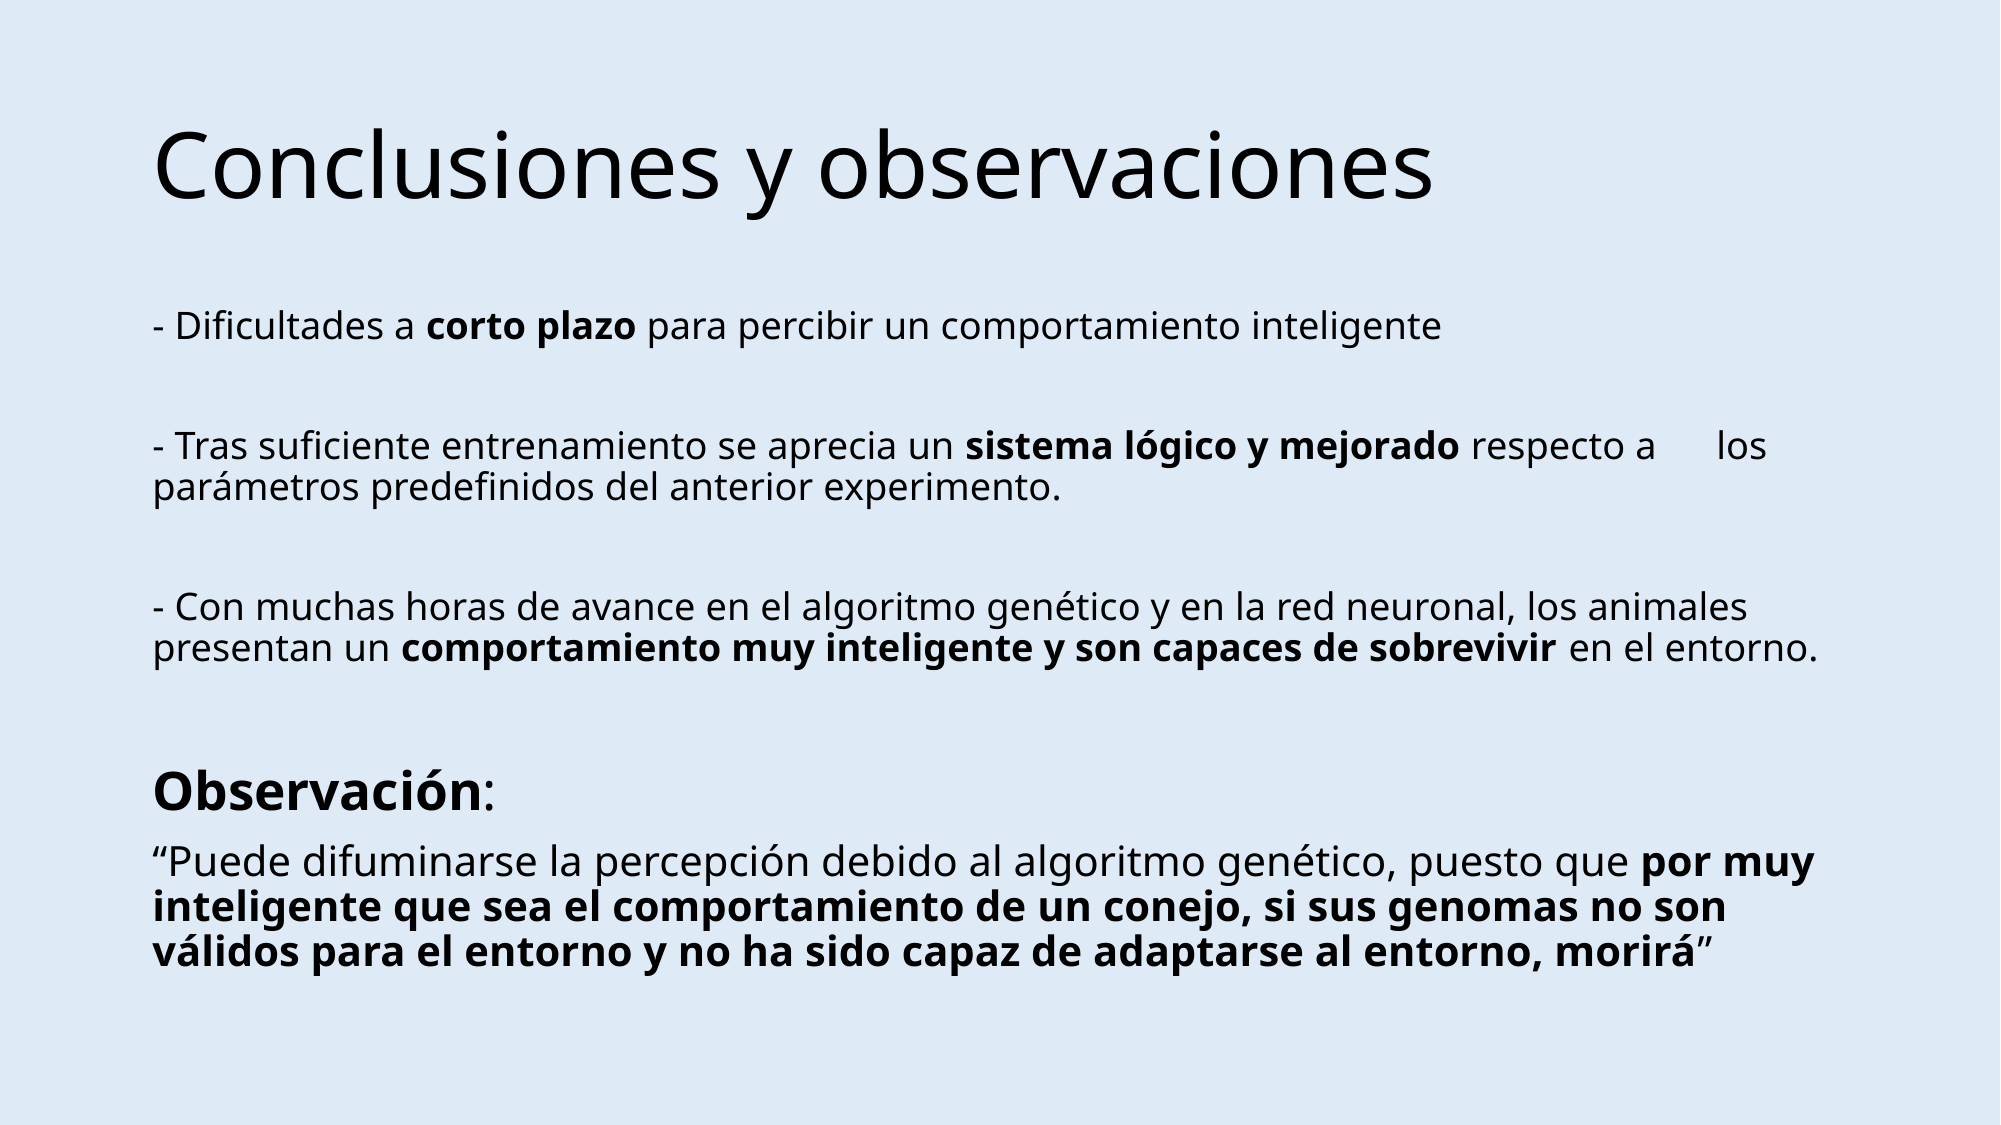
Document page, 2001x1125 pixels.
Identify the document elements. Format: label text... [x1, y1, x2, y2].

list - Dificultades a corto plazo para percibir un comportamiento inteligente - Tras suficiente entrenamiento se aprecia un sistema lógico y mejorado respecto a los parámetros predefinidos del anterior experimento. - Con muchas horas de avance en el algoritmo genético y en la red neuronal, los animales presentan un comportamiento muy inteligente y son capaces de sobrevivir en el entorno. Observación: “Puede difuminarse la percepción debido al algoritmo genético, puesto que por muy inteligente que sea el comportamiento de un conejo, si sus genomas no son válidos para el entorno y no ha sido capaz de adaptarse al entorno, morirá” [137, 299, 1863, 1014]
title Conclusiones y observaciones [137, 59, 1863, 278]
